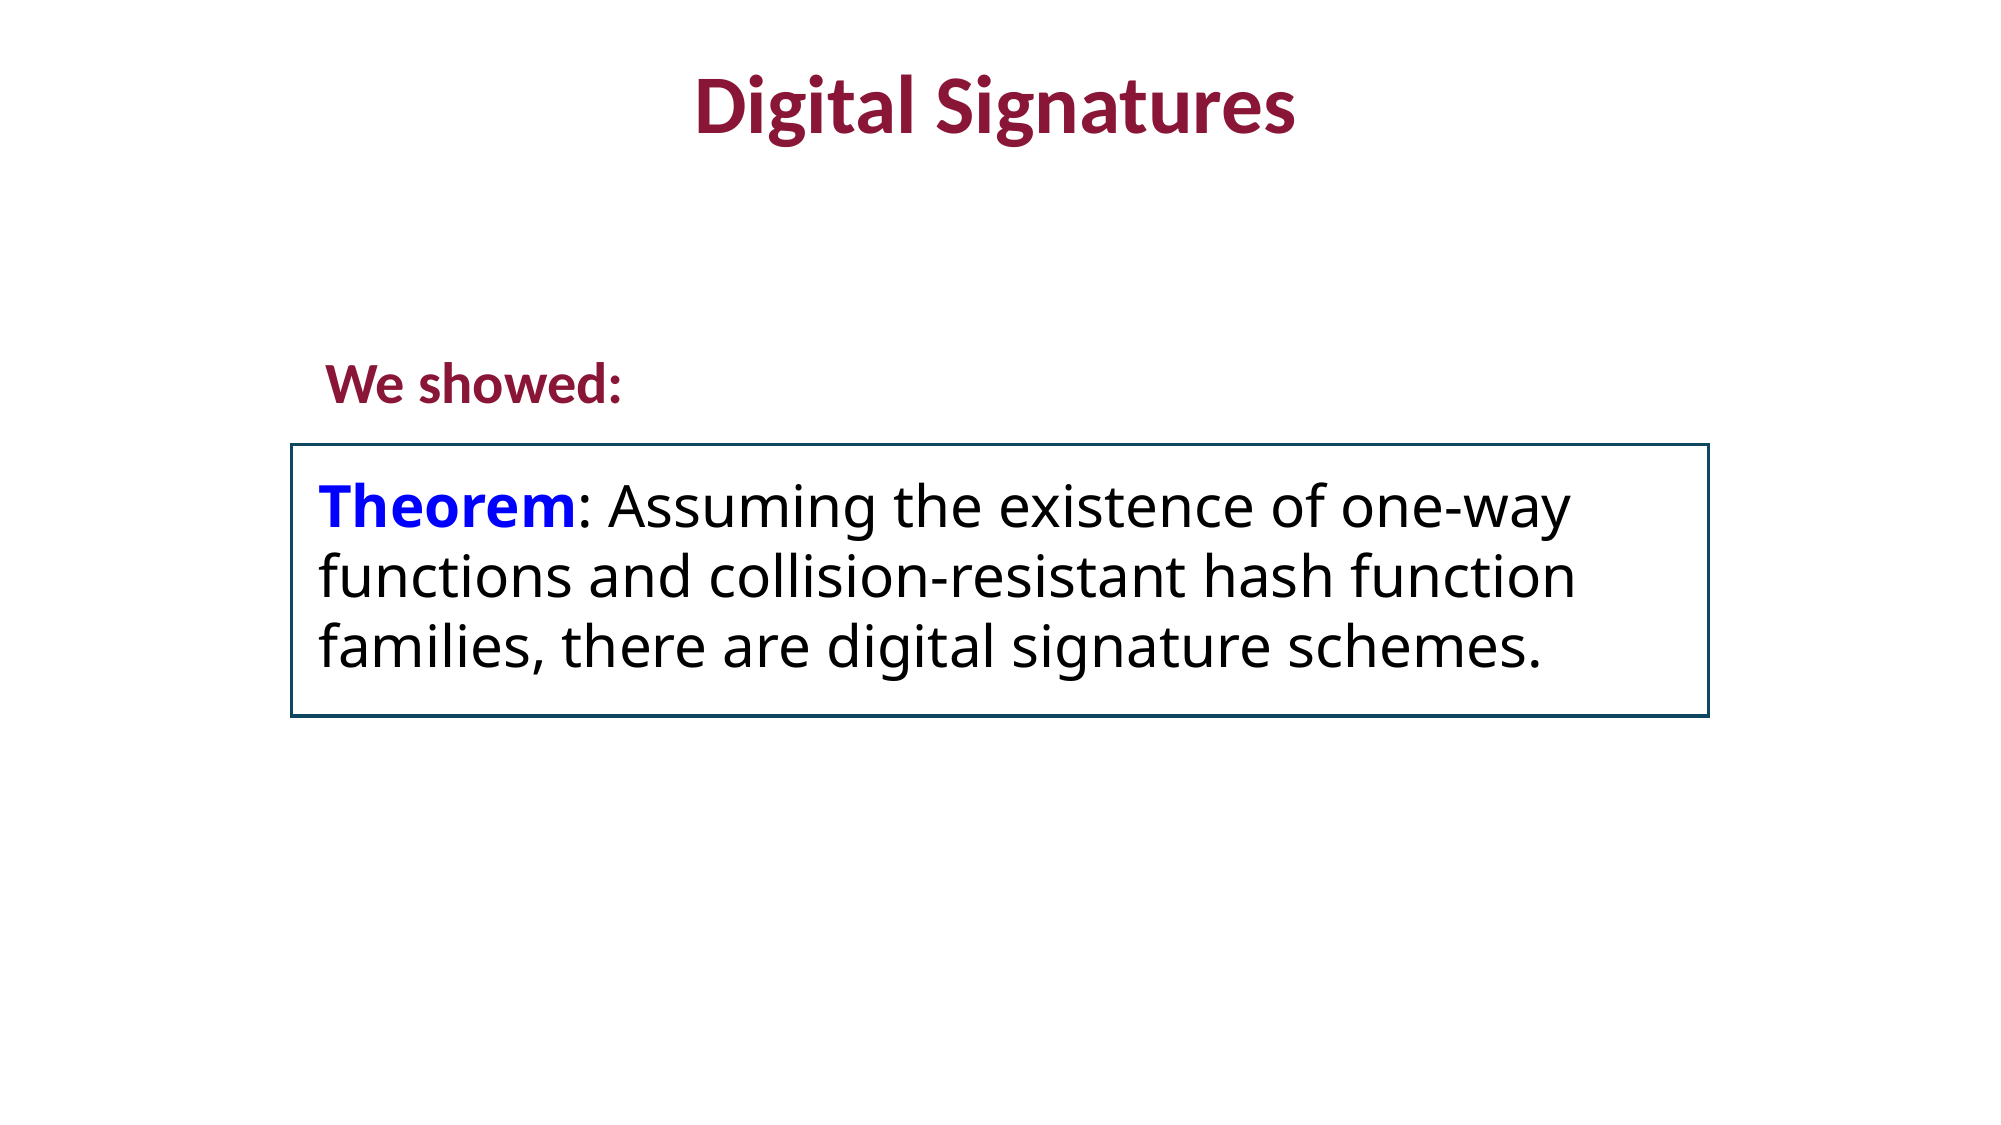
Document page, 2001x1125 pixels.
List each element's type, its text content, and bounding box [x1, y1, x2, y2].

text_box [290, 432, 1733, 717]
text_box Digital Signatures [247, 42, 1745, 173]
text_box We showed: [279, 338, 670, 468]
